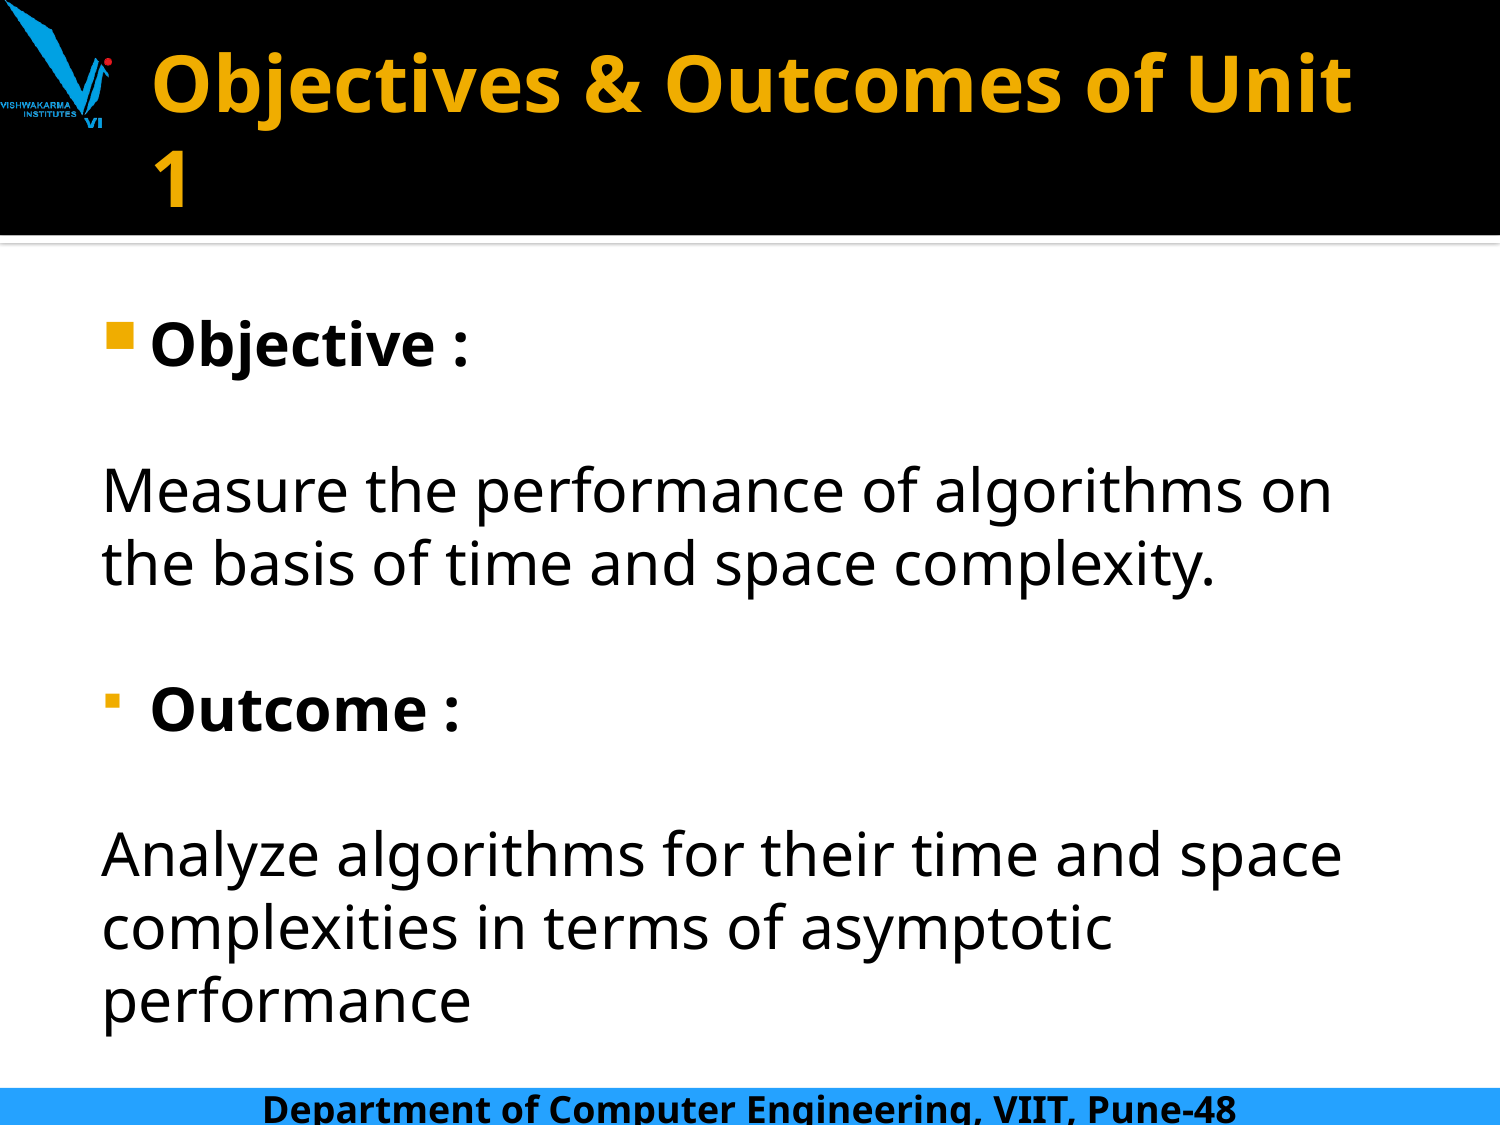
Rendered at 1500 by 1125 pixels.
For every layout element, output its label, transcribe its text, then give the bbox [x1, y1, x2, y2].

picture [0, 0, 119, 135]
list Objective : Measure the performance of algorithms on the basis of time and space complexity. Outcome : Analyze algorithms for their time and space complexities in terms of asymptotic performance [75, 291, 1425, 1050]
title Objectives & Outcomes of Unit 1 [135, 25, 1425, 231]
